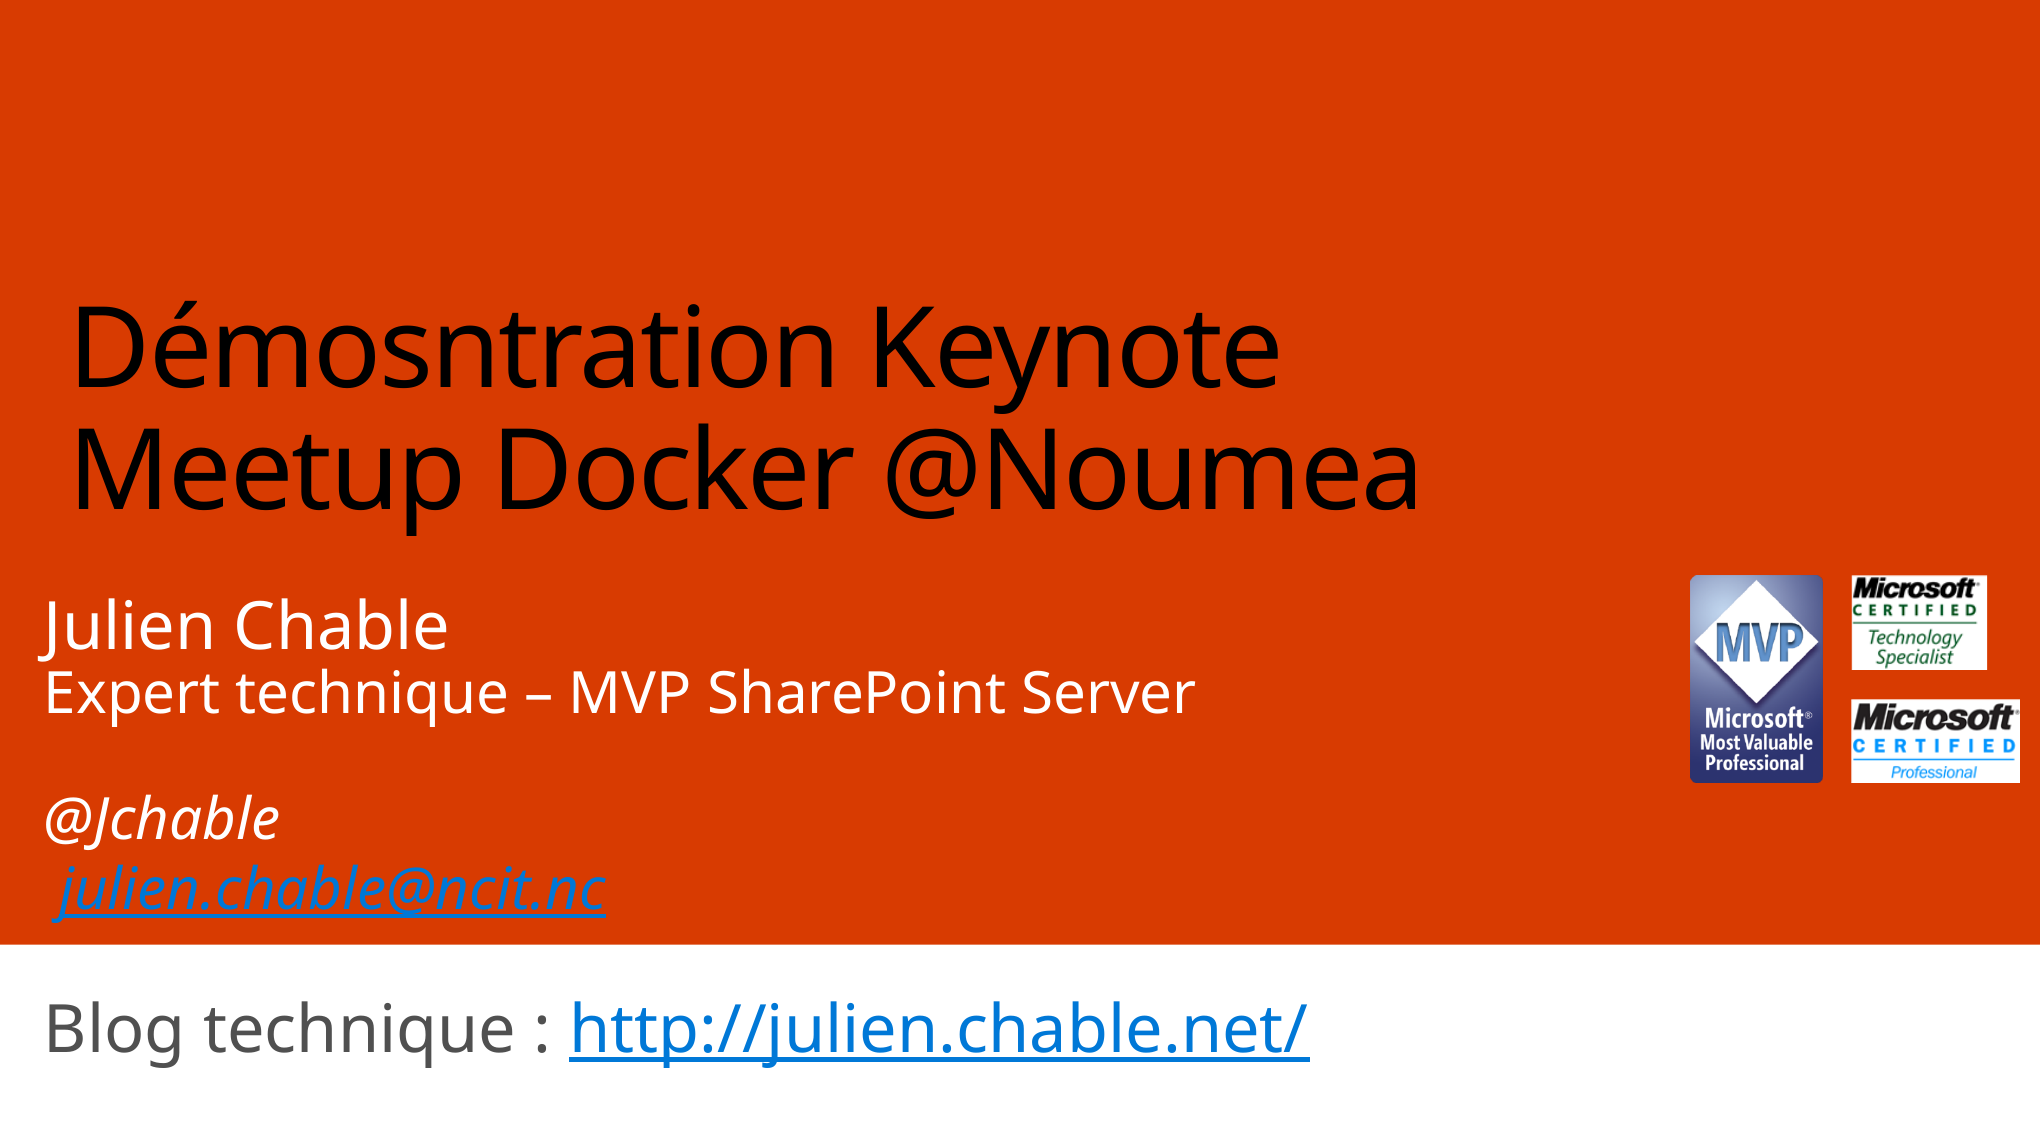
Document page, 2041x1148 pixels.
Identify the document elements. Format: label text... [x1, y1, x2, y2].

picture [1851, 698, 2020, 784]
text_box Julien Chable Expert technique – MVP SharePoint Server @Jchable julien.chable@ncit.nc Blog technique : http://julien.chable.net/ [20, 573, 1520, 1024]
picture [1851, 575, 1988, 671]
title Démosntration Keynote Meetup Docker @Noumea [45, 275, 1546, 576]
picture [1690, 575, 1824, 784]
